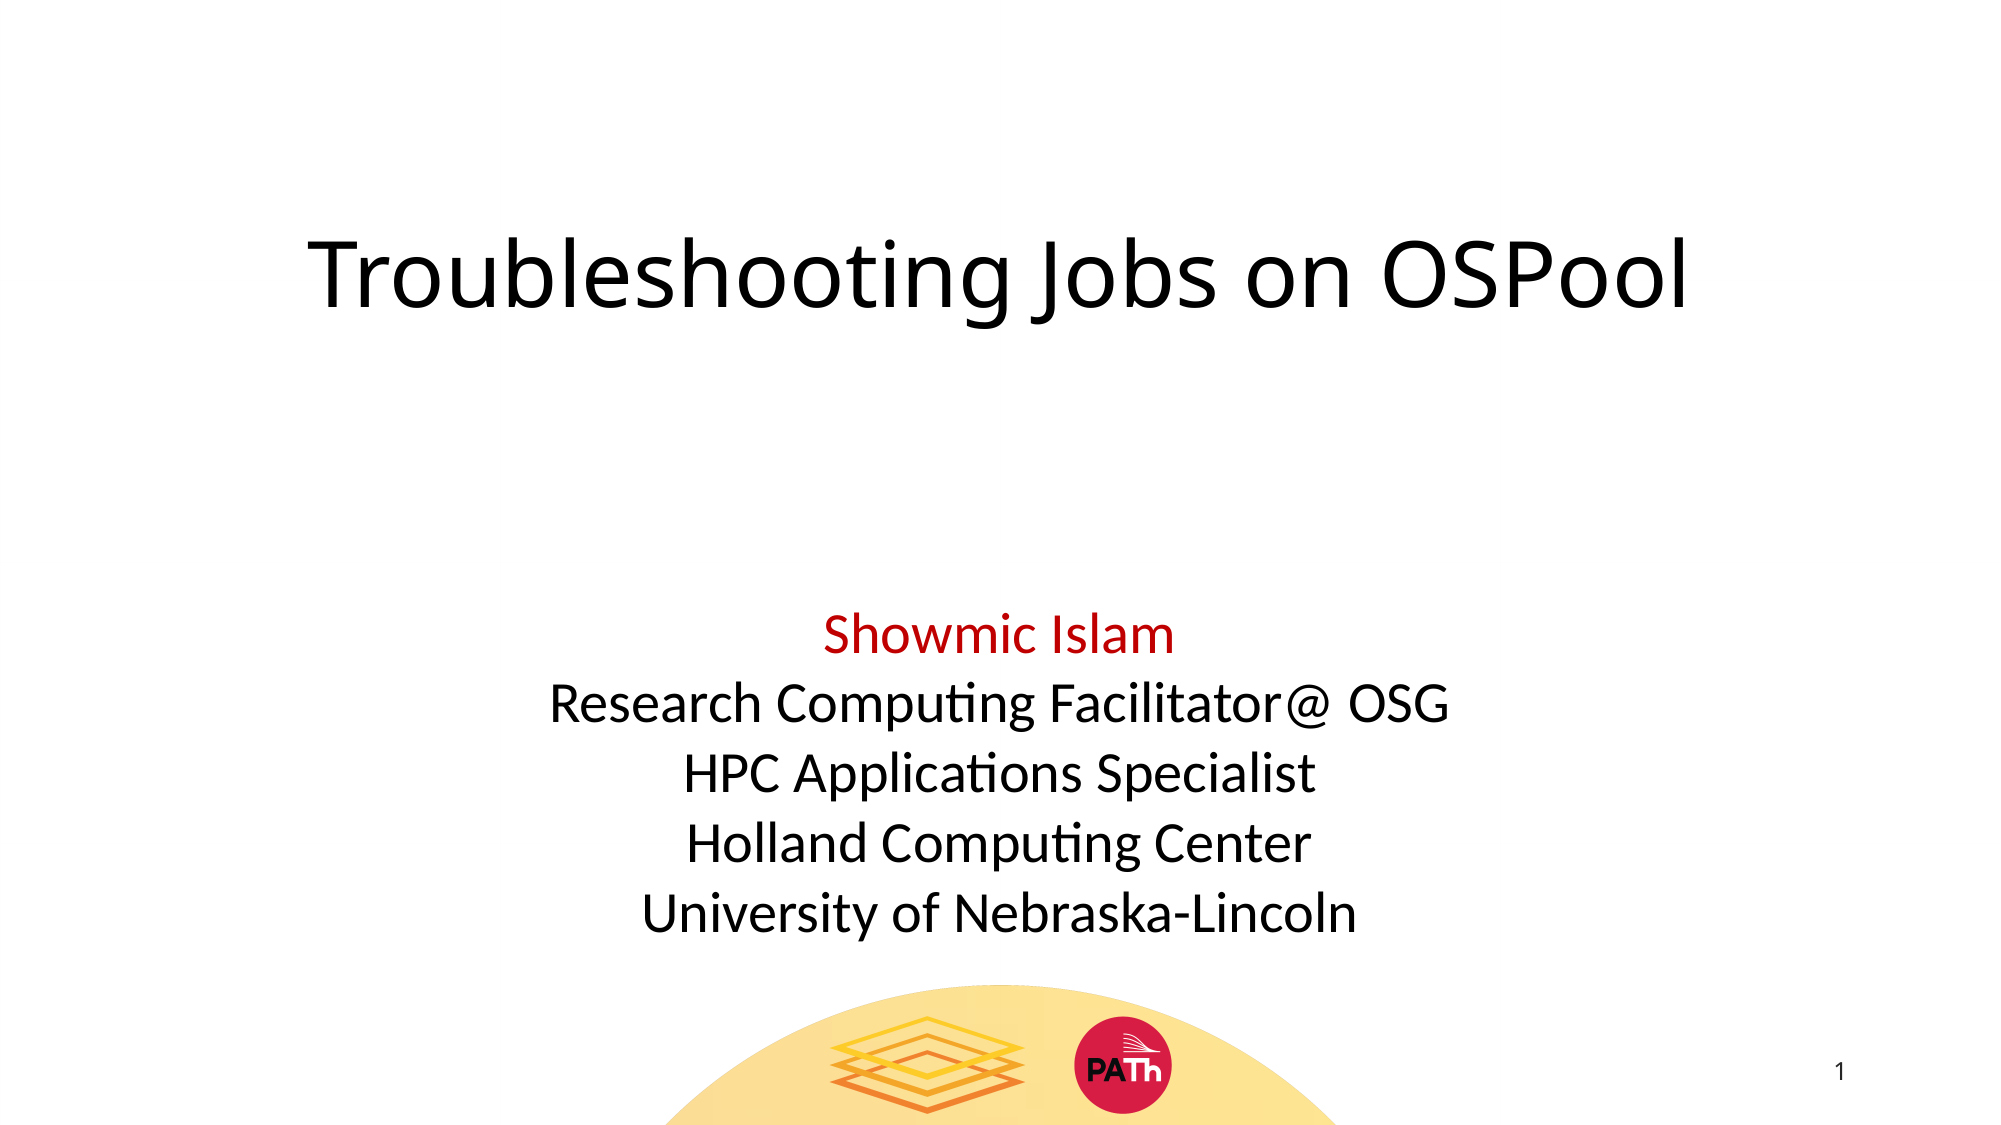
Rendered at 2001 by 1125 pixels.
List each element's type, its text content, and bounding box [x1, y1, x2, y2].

title Troubleshooting Jobs on OSPool [137, 169, 1863, 387]
slide_number 1 [1637, 1042, 1863, 1103]
text_box Showmic Islam Research Computing Facilitator@ OSG HPC Applications Specialist Holland Computing Center University of Nebraska-Lincoln [517, 587, 1482, 952]
picture [0, 0, 2001, 1125]
